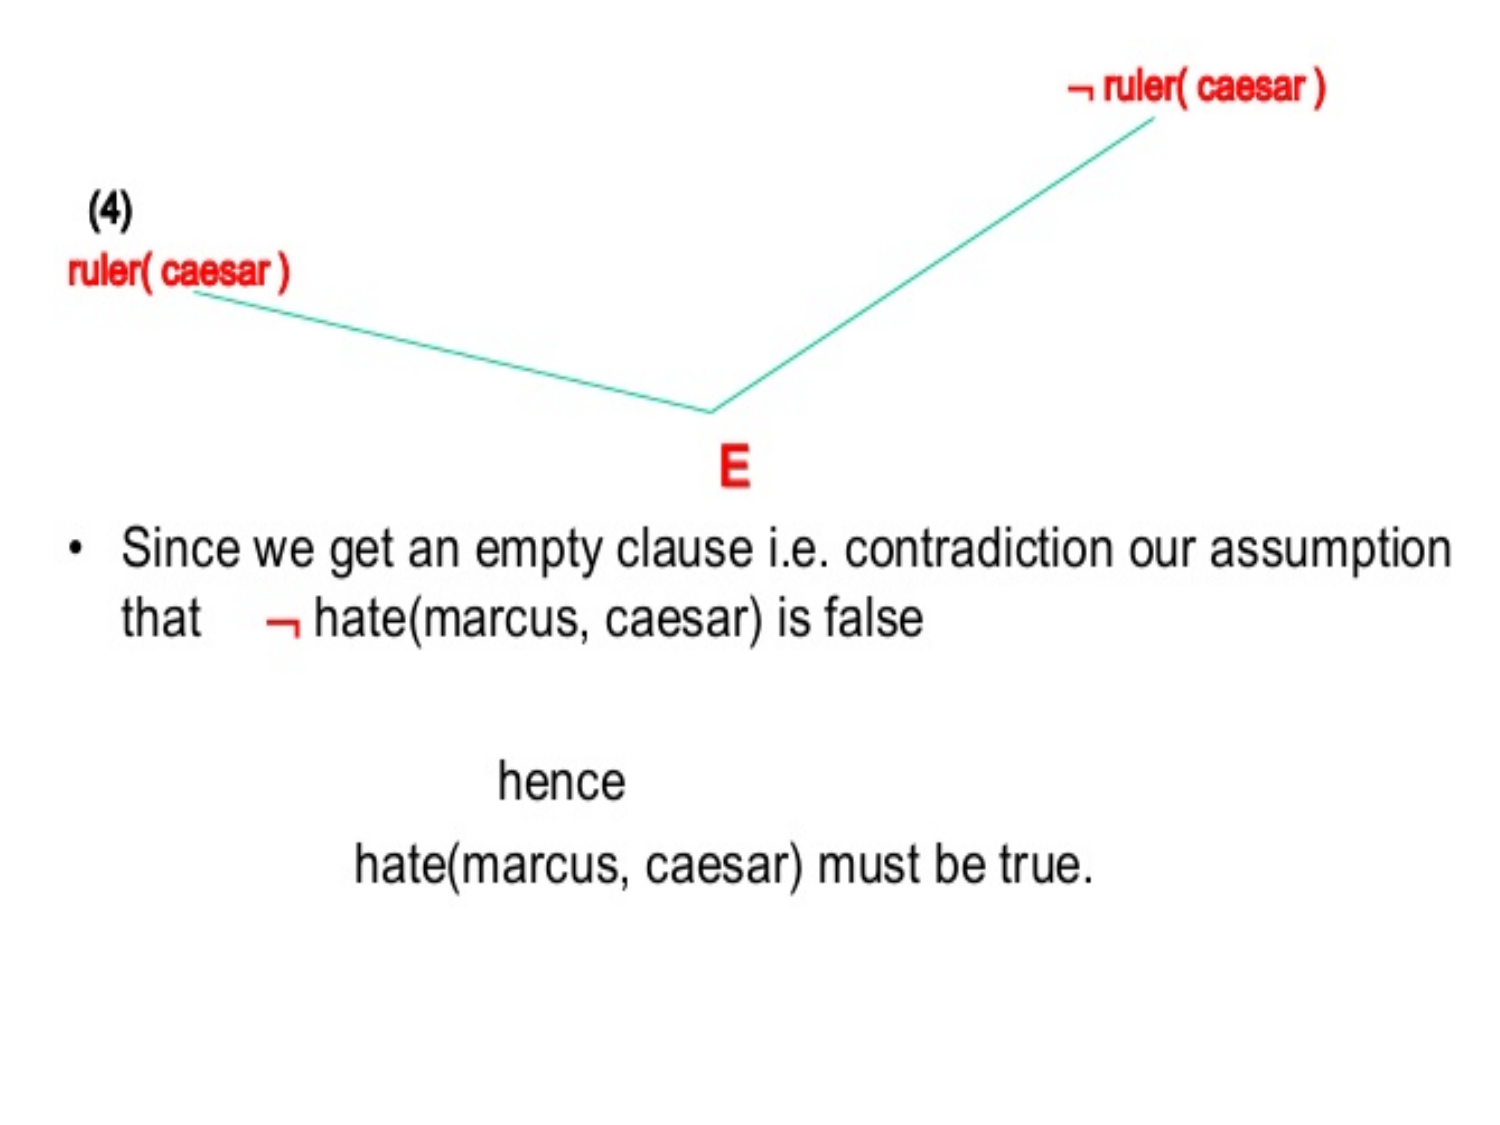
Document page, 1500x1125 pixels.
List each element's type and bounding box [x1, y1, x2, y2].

list [49, 37, 1463, 988]
